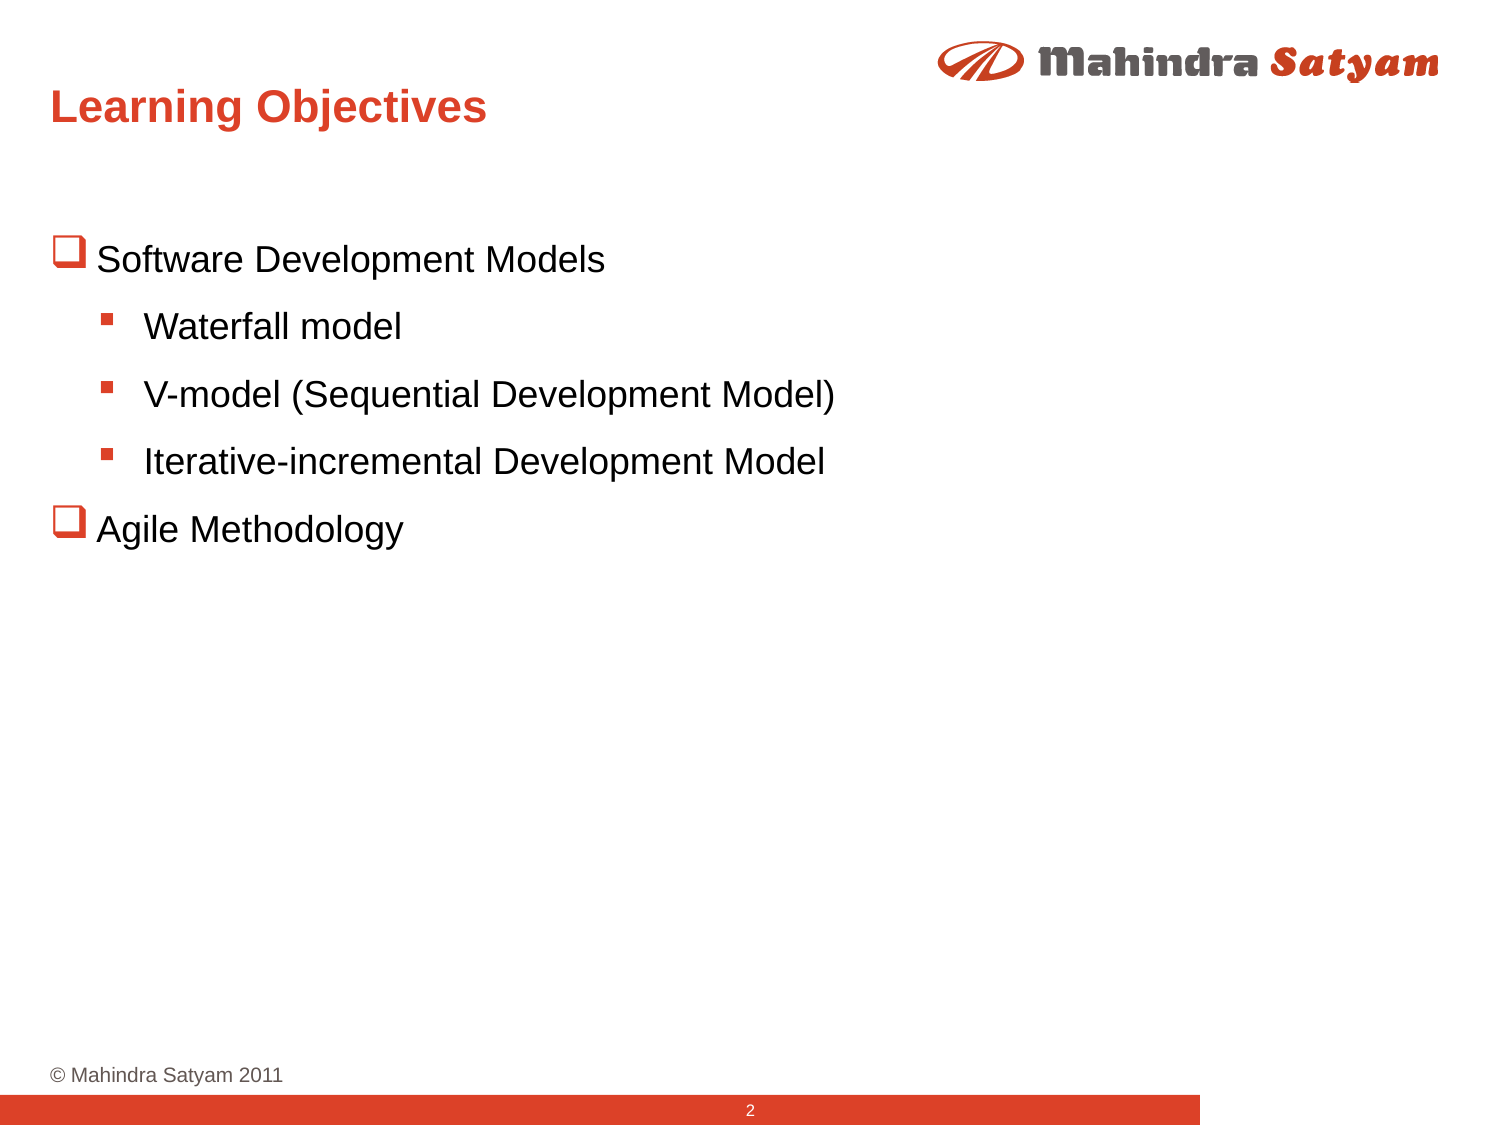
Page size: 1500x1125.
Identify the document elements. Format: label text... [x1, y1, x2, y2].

picture [937, 41, 1438, 76]
title Learning Objectives [49, 76, 1452, 133]
list Software Development Models Waterfall model V-model (Sequential Development Model) Iterative-incremental Development Model Agile Methodology [49, 212, 1452, 554]
